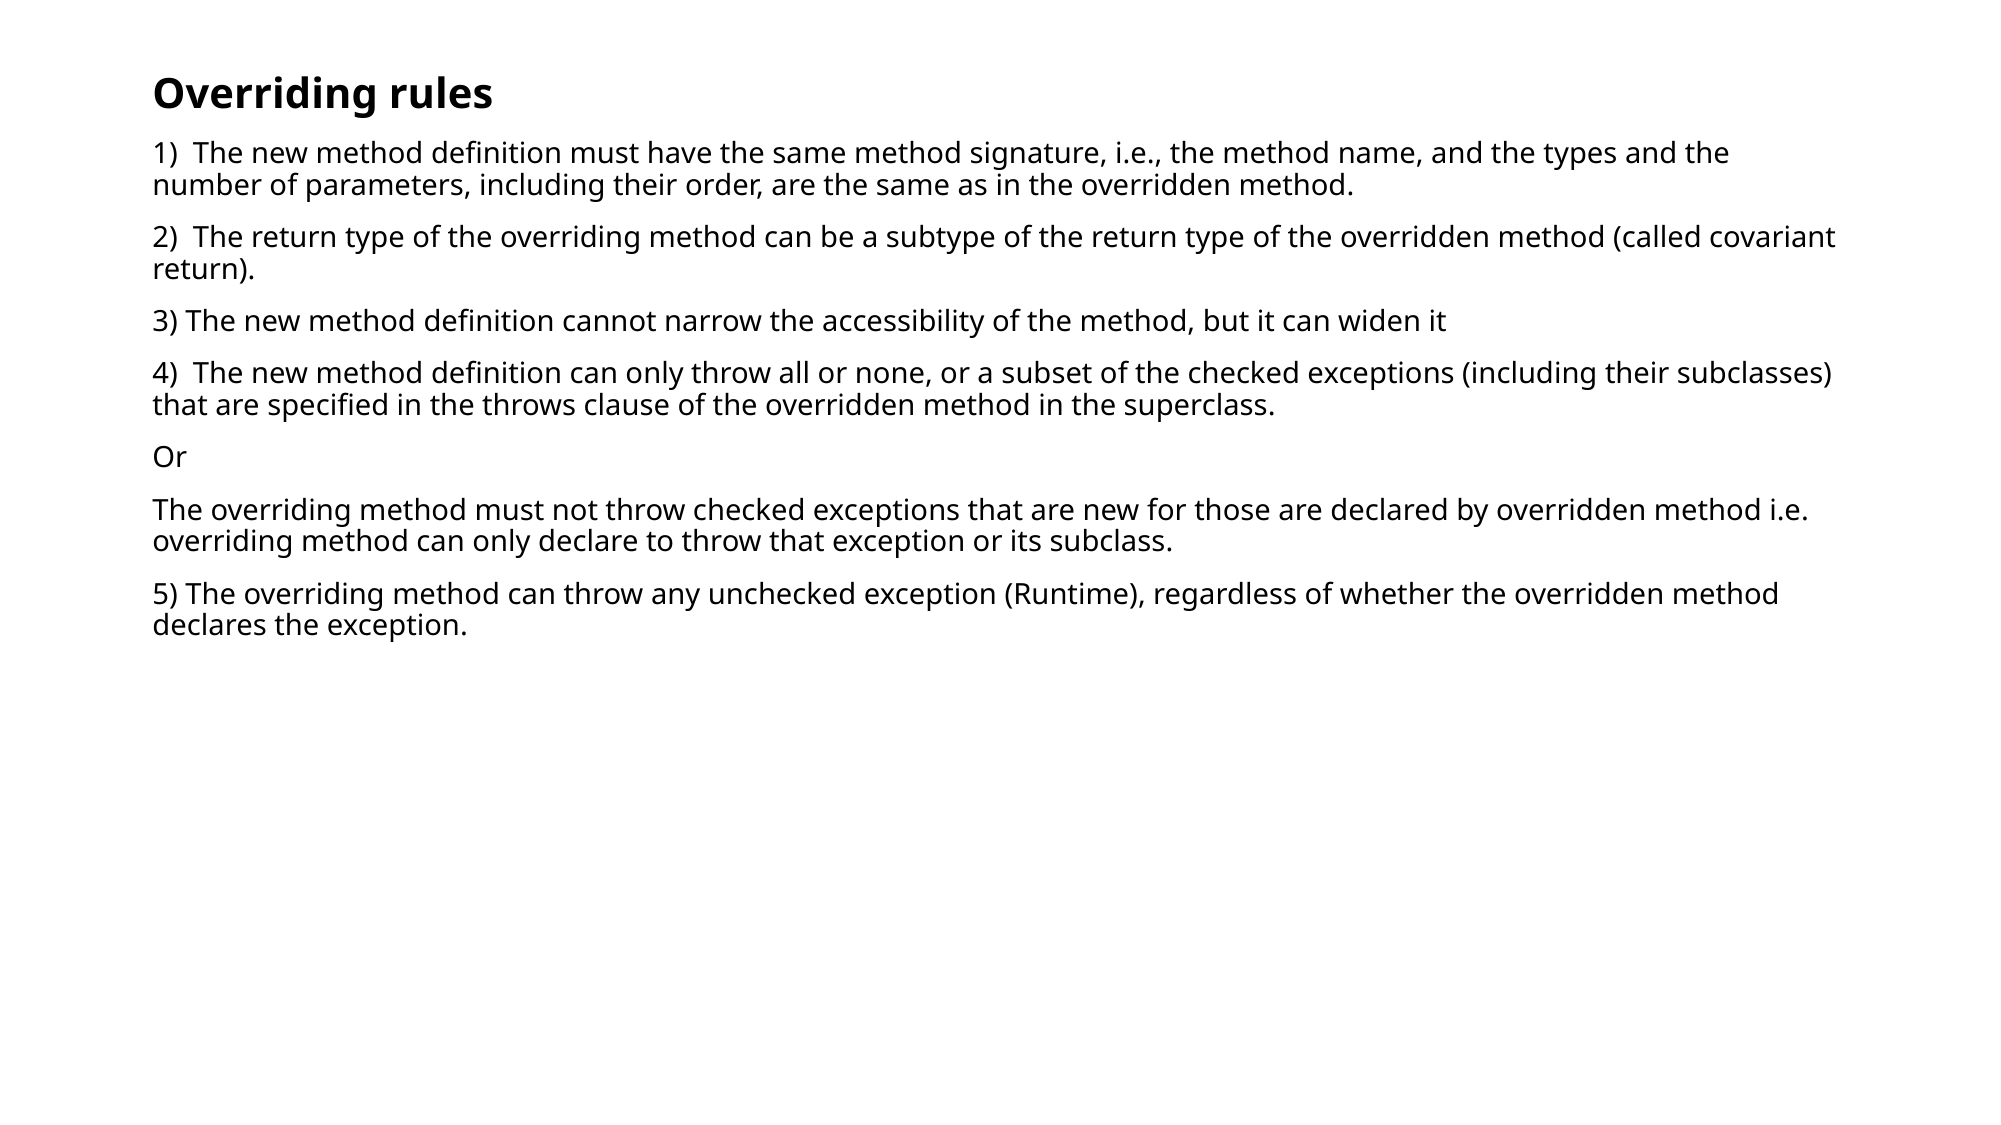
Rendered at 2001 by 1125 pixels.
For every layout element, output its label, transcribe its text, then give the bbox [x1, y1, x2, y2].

list 1) The new method definition must have the same method signature, i.e., the method name, and the types and the number of parameters, including their order, are the same as in the overridden method. 2) The return type of the overriding method can be a subtype of the return type of the overridden method (called covariant return). 3) The new method definition cannot narrow the accessibility of the method, but it can widen it 4) The new method definition can only throw all or none, or a subset of the checked exceptions (including their subclasses) that are specified in the throws clause of the overridden method in the superclass. Or The overriding method must not throw checked exceptions that are new for those are declared by overridden method i.e. overriding method can only declare to throw that exception or its subclass. 5) The overriding method can throw any unchecked exception (Runtime), regardless of whether the overridden method declares the exception. [137, 130, 1863, 1014]
title Overriding rules [137, 59, 1863, 130]
